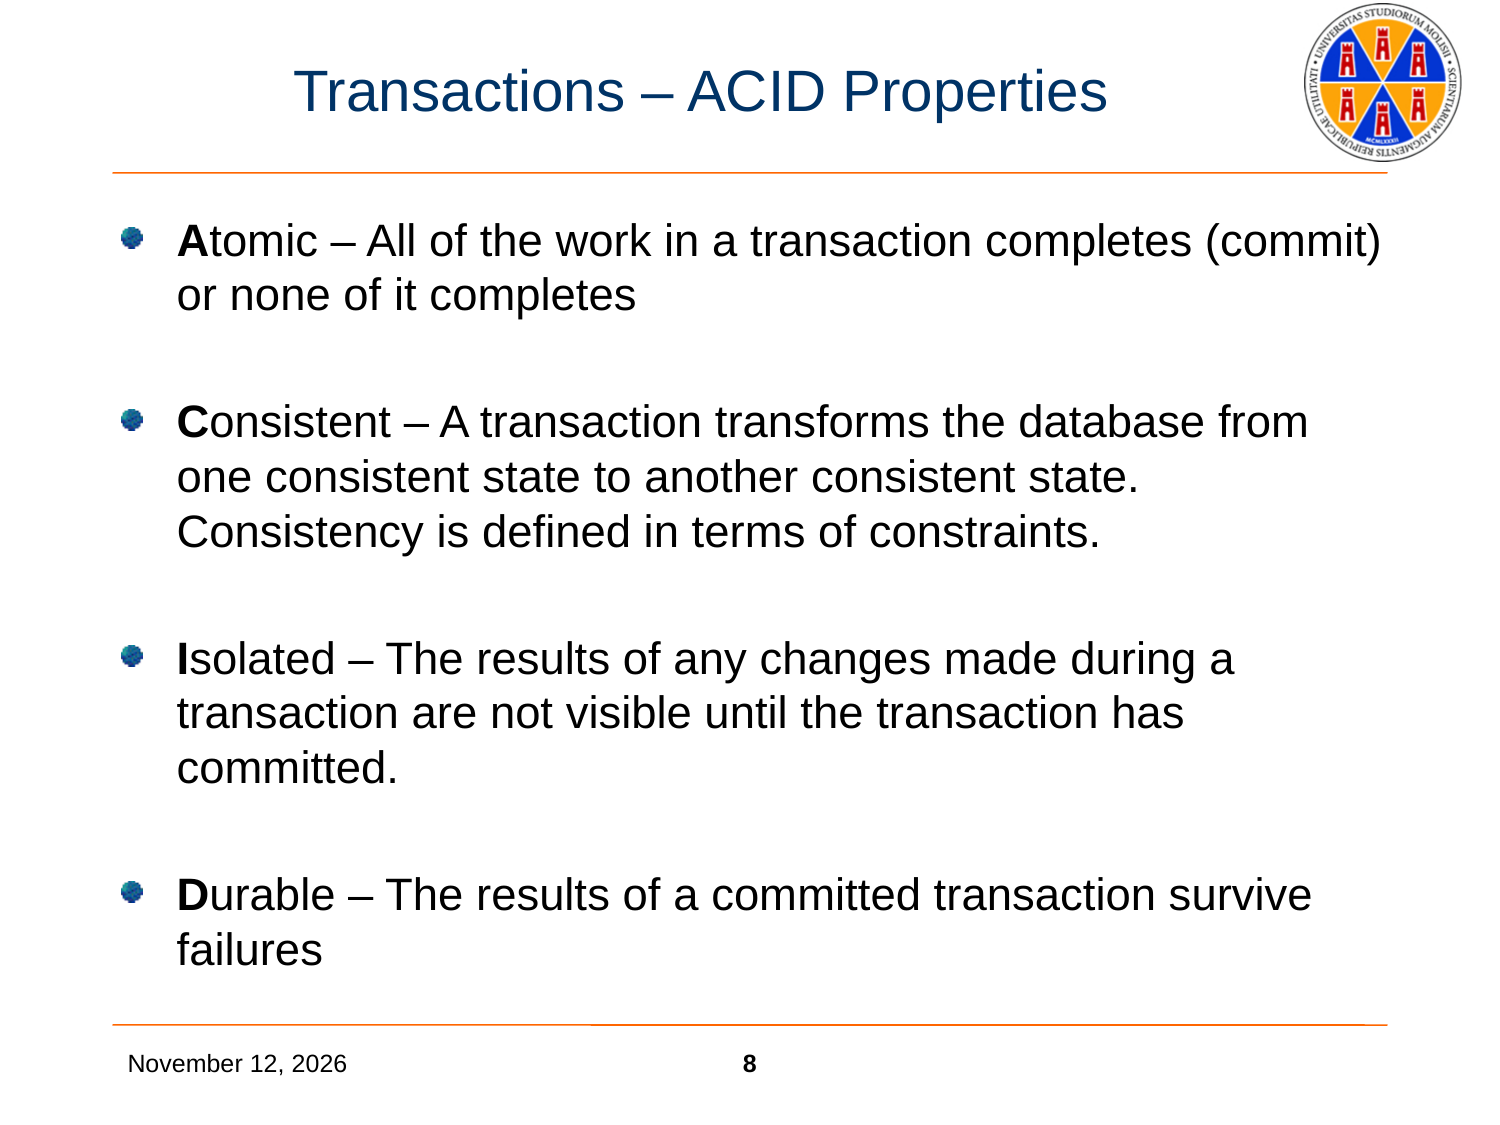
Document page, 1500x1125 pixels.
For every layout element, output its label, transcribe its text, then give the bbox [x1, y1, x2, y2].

picture [1269, 0, 1500, 166]
list Atomic – All of the work in a transaction completes (commit) or none of it completes Consistent – A transaction transforms the database from one consistent state to another consistent state. Consistency is defined in terms of constraints. Isolated – The results of any changes made during a transaction are not visible until the transaction has committed. Durable – The results of a committed transaction survive failures [106, 203, 1414, 988]
picture [121, 881, 143, 903]
picture [121, 227, 143, 249]
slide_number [112, 1039, 664, 1080]
picture [121, 409, 143, 431]
slide_number 8 [670, 1039, 830, 1078]
title Transactions – ACID Properties [278, 18, 1211, 157]
picture [121, 645, 143, 667]
